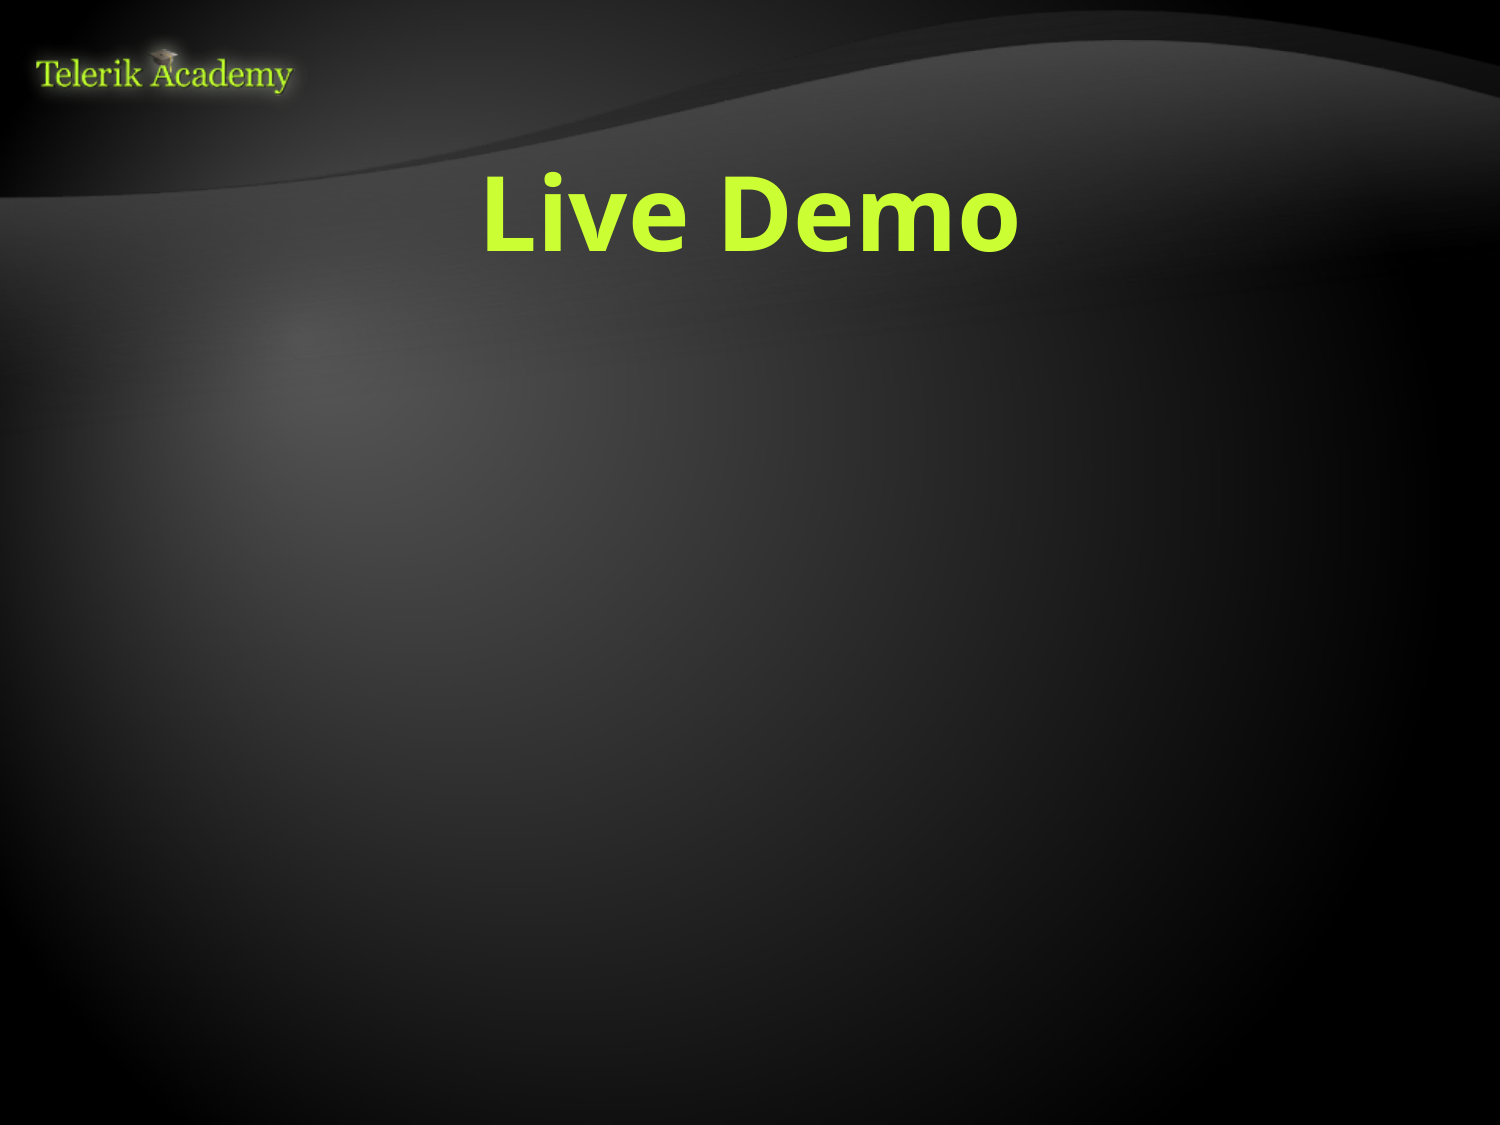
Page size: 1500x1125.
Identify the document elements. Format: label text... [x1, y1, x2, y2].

title Live Demo [100, 160, 1401, 268]
picture [0, 0, 1500, 1125]
